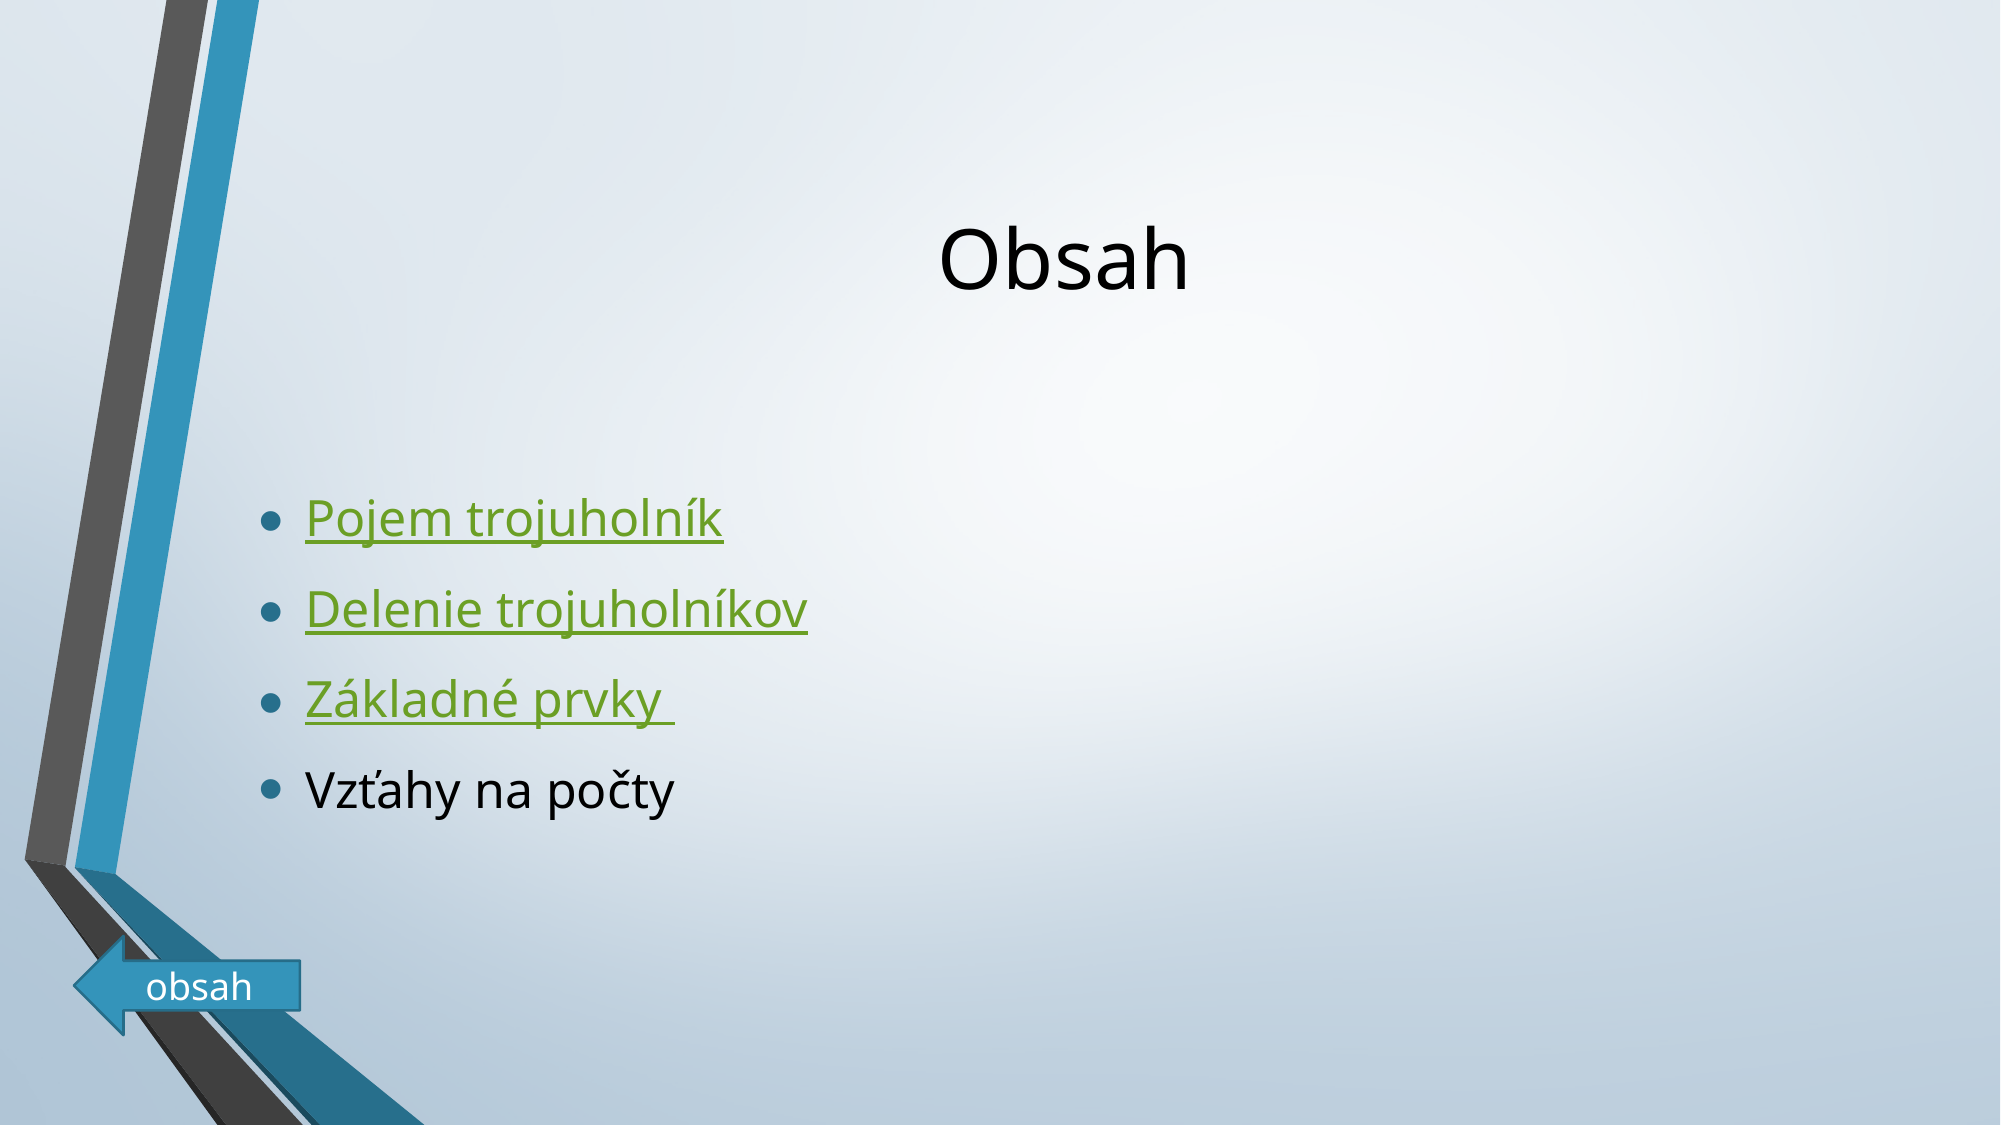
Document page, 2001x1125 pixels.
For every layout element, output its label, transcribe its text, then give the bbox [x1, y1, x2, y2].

text_box obsah [72, 934, 302, 1037]
title Obsah [243, 112, 1887, 400]
list Pojem trojuholník Delenie trojuholníkov Základné prvky Vzťahy na počty [243, 437, 1887, 950]
